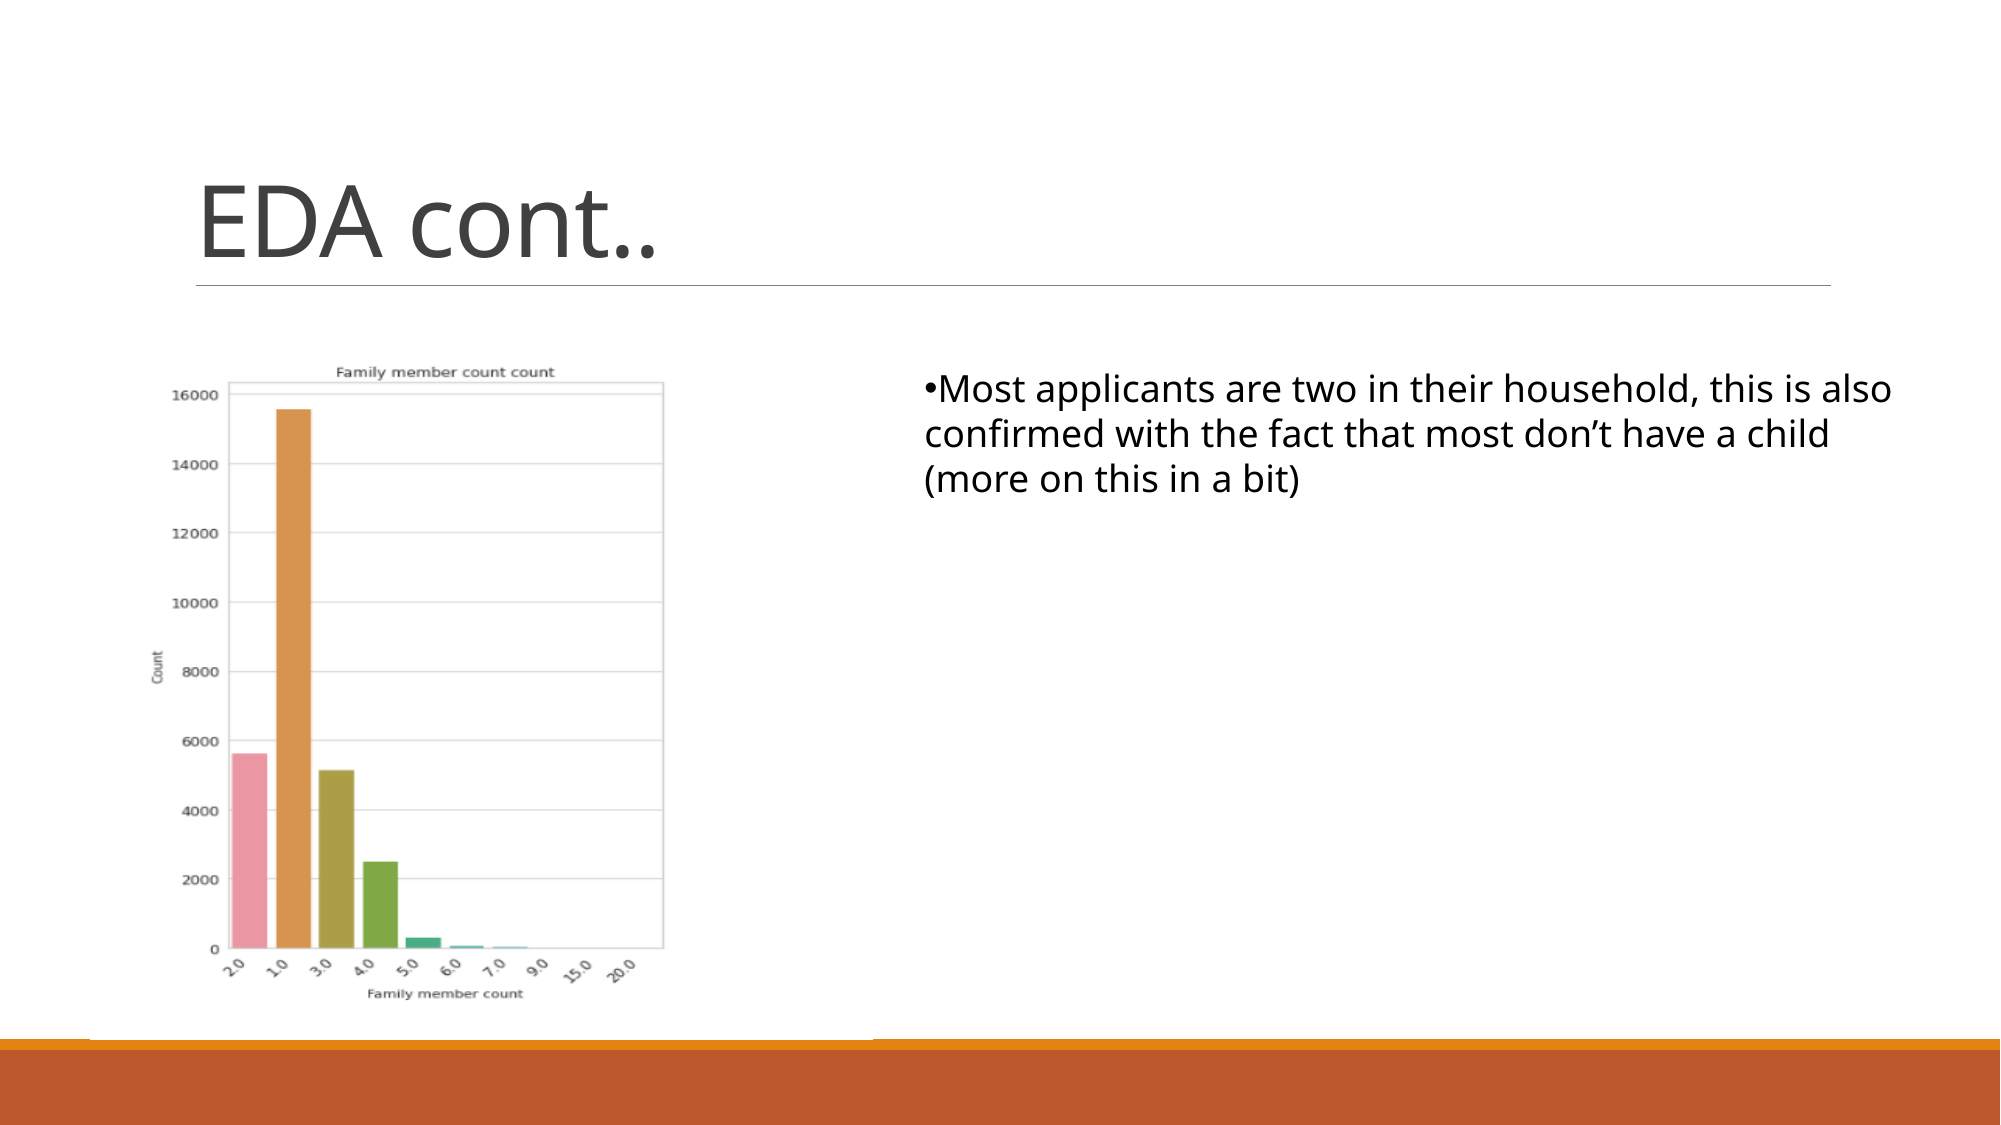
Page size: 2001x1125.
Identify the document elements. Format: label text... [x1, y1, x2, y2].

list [89, 357, 874, 1040]
text_box Most applicants are two in their household, this is also confirmed with the fact that most don’t have a child (more on this in a bit) [909, 357, 1910, 508]
title EDA cont.. [180, 47, 1830, 285]
